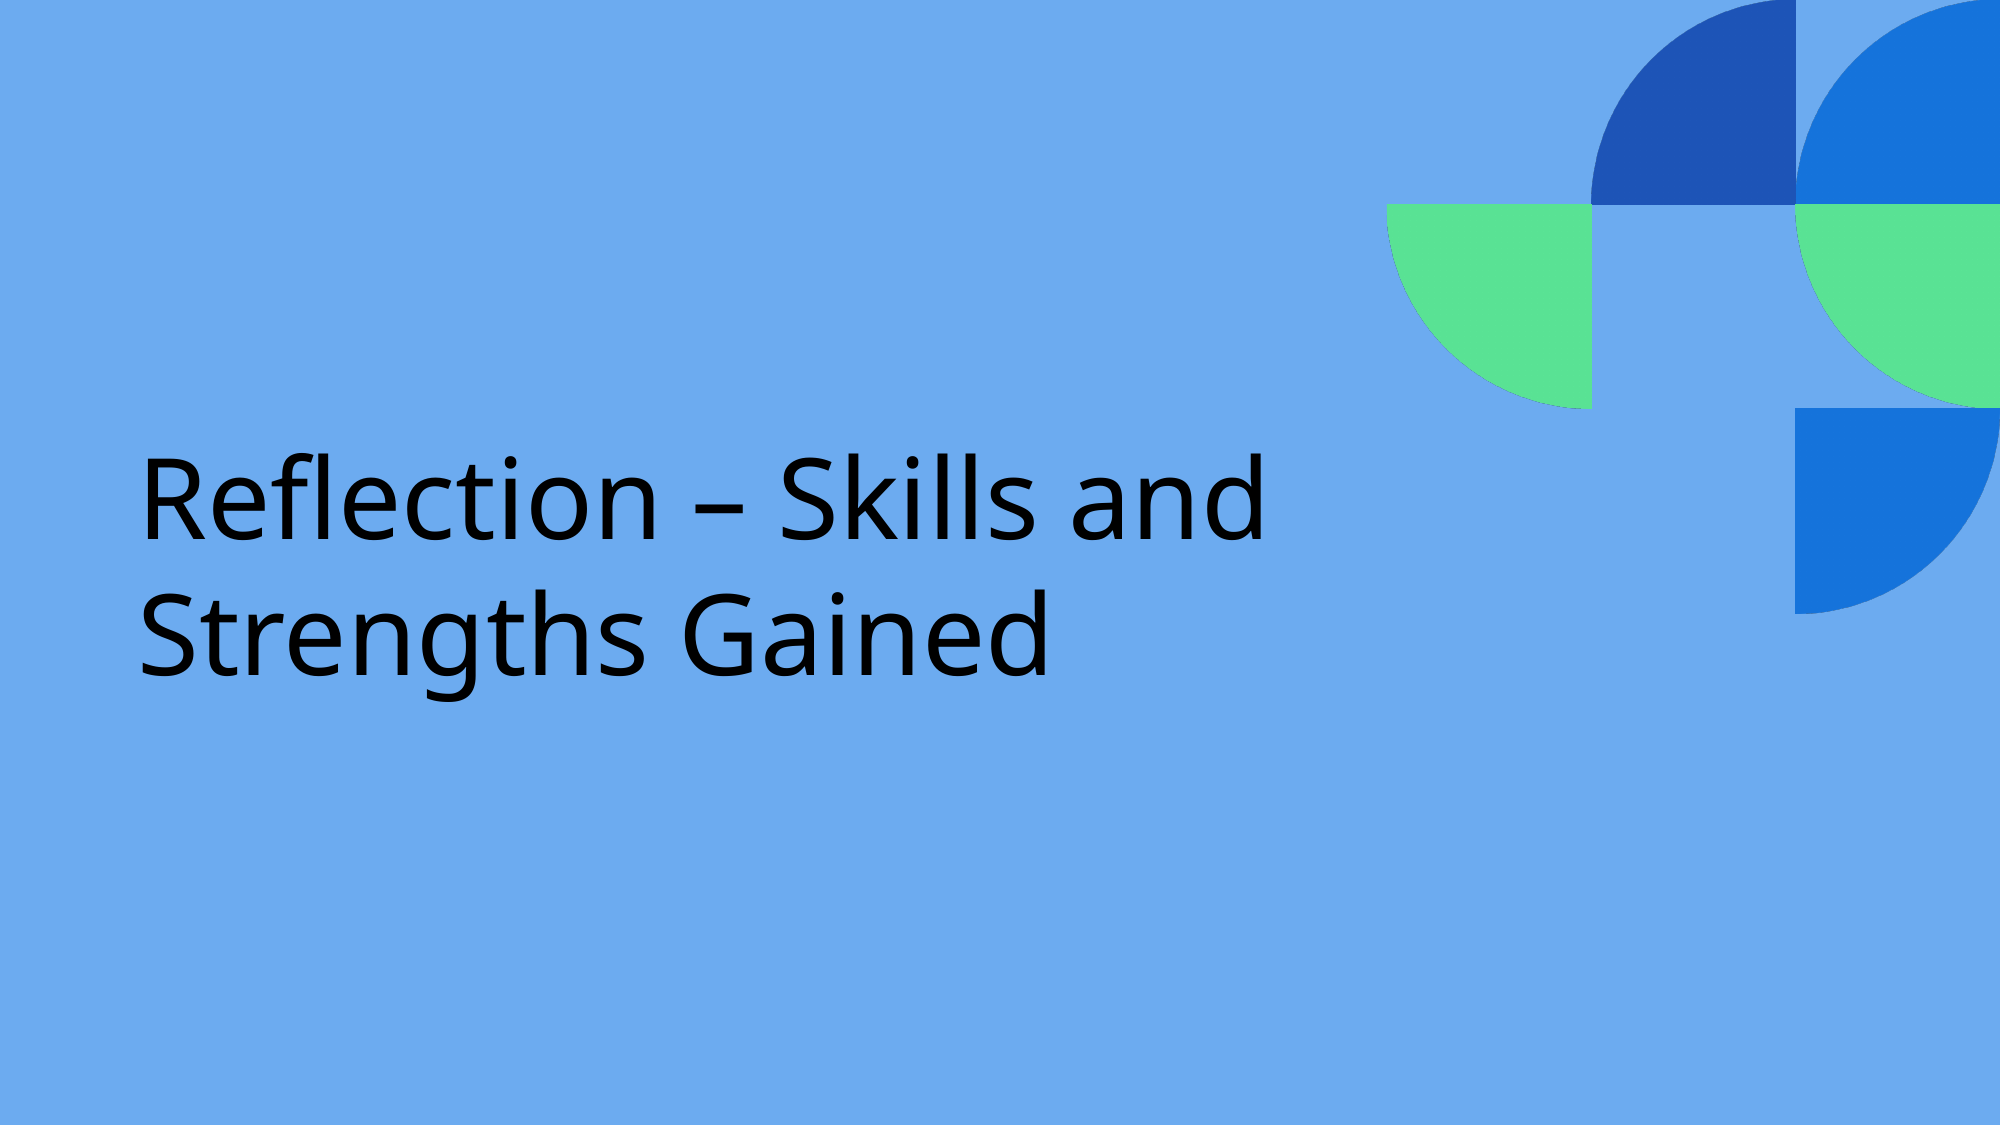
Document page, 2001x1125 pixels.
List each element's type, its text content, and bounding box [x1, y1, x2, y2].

picture [1386, 0, 2000, 614]
title Reflection – Skills and Strengths Gained [137, 187, 1338, 938]
